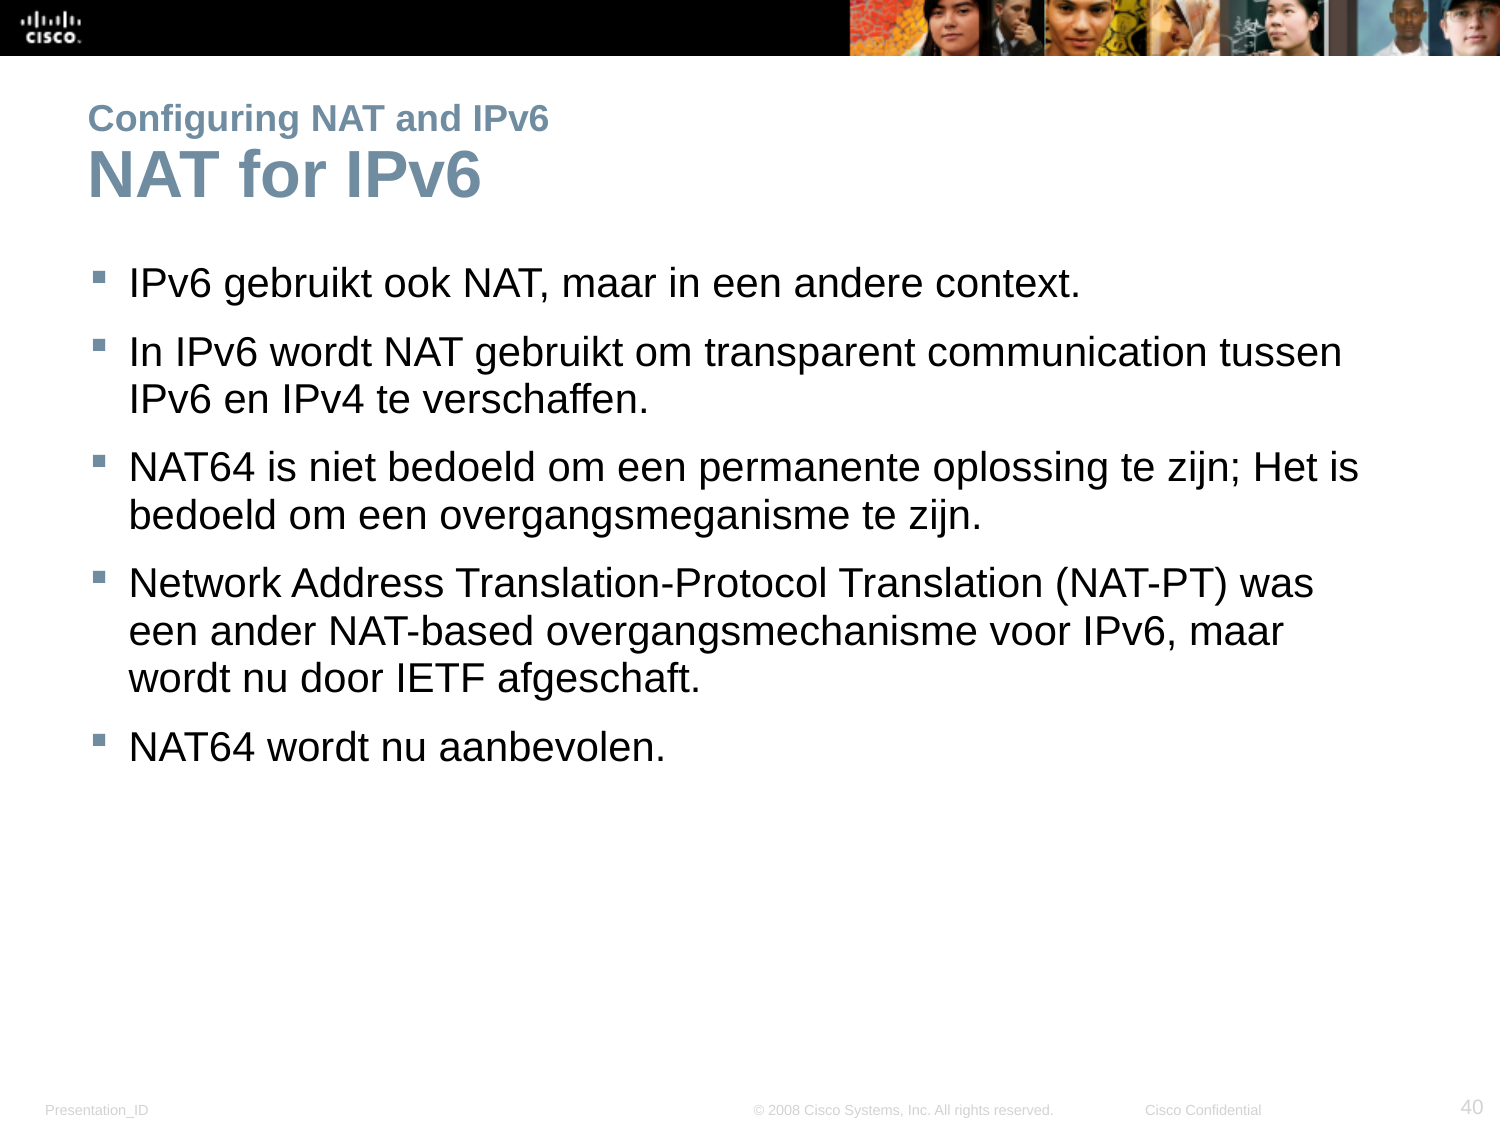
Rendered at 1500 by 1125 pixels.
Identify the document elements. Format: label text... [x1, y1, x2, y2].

title Configuring NAT and IPv6 NAT for IPv6 [74, 80, 1411, 219]
picture [0, 0, 1500, 56]
list IPv6 gebruikt ook NAT, maar in een andere context. In IPv6 wordt NAT gebruikt om transparent communication tussen IPv6 en IPv4 te verschaffen. NAT64 is niet bedoeld om een permanente oplossing te zijn; Het is bedoeld om een overgangsmeganisme te zijn. Network Address Translation-Protocol Translation (NAT-PT) was een ander NAT-based overgangsmechanisme voor IPv6, maar wordt nu door IETF afgeschaft. NAT64 wordt nu aanbevolen. [75, 252, 1381, 990]
